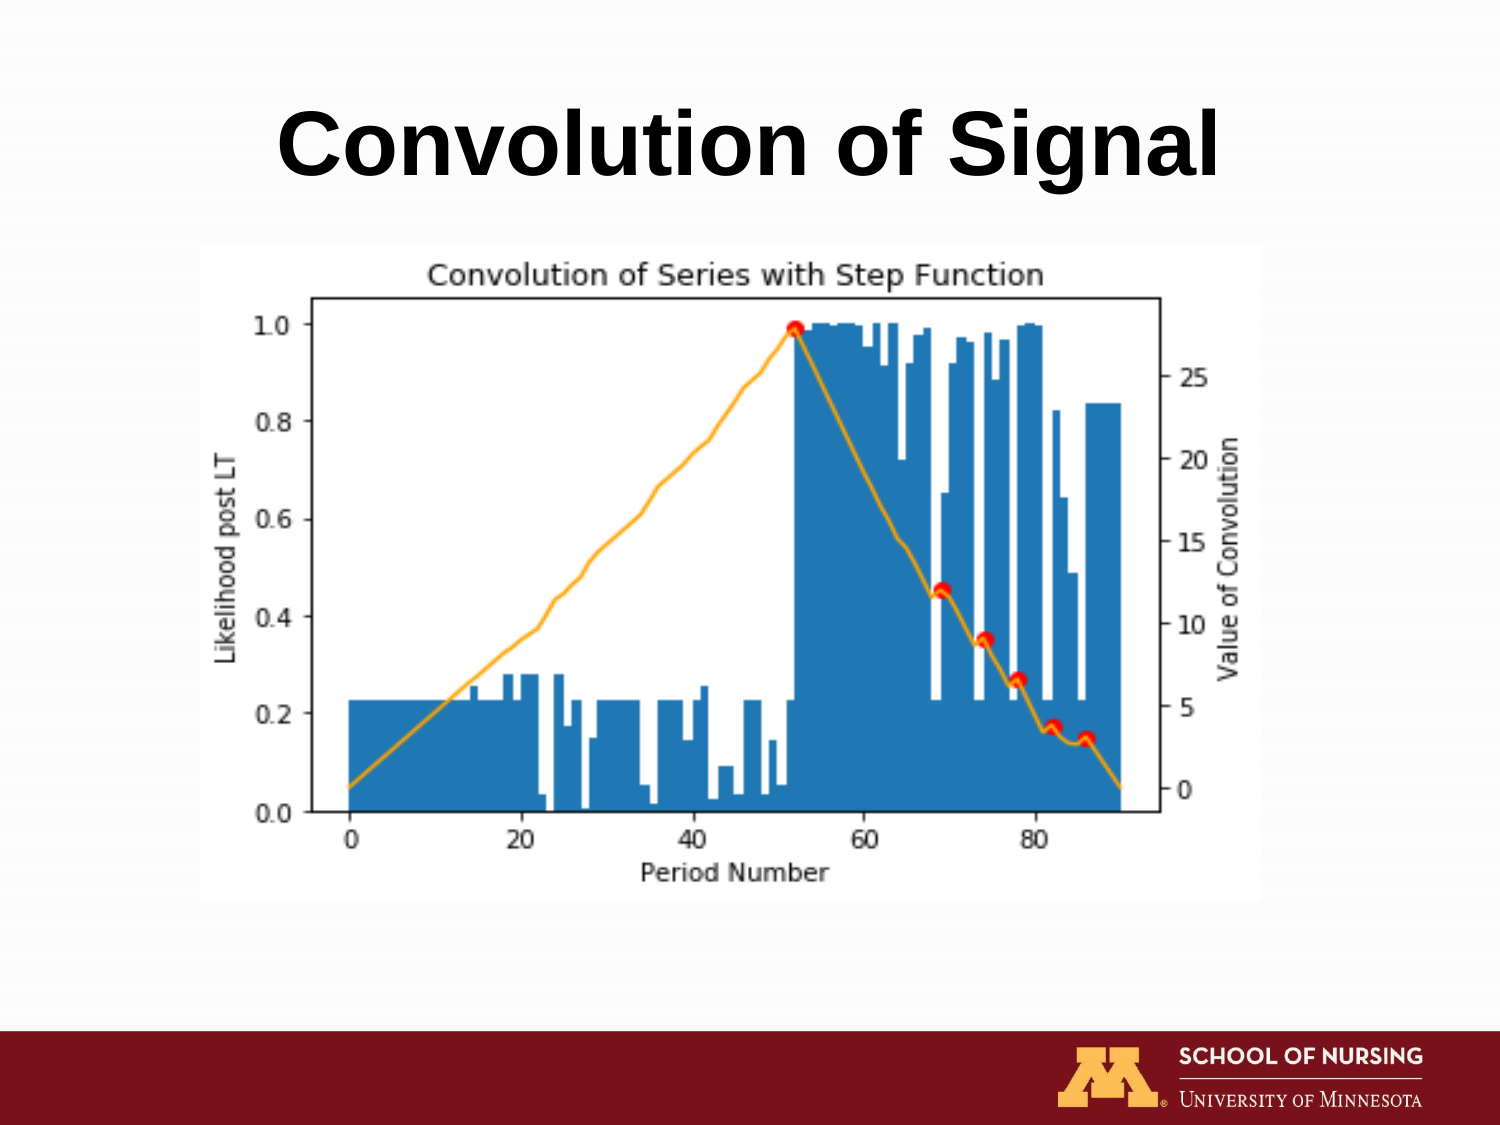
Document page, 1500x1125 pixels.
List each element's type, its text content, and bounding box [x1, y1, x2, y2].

picture [0, 0, 1500, 1125]
title Convolution of Signal [75, 45, 1425, 233]
